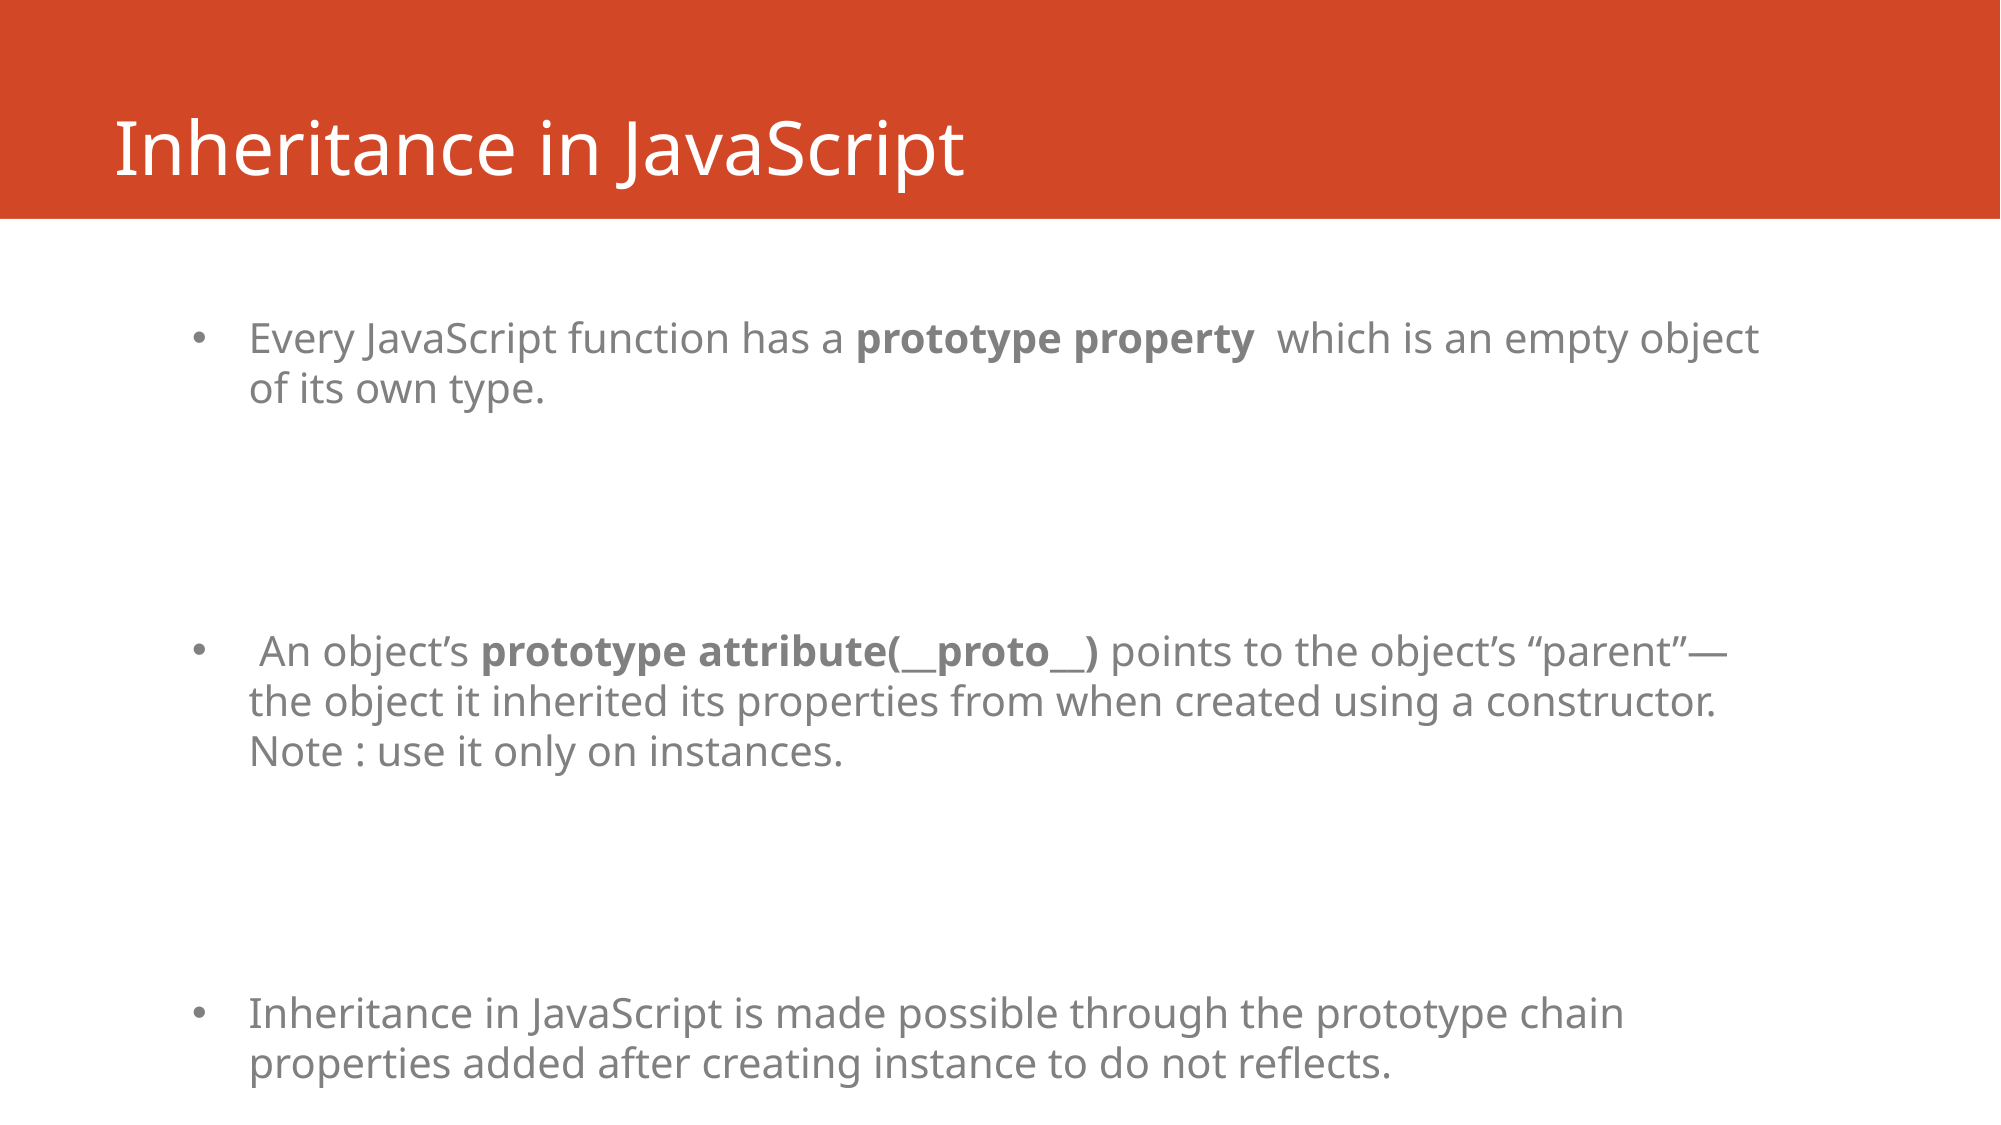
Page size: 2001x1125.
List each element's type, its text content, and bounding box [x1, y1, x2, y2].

list Every JavaScript function has a prototype property which is an empty object of its own type. An object’s prototype attribute(__proto__) points to the object’s “parent”—the object it inherited its properties from when created using a constructor. Note : use it only on instances. Inheritance in JavaScript is made possible through the prototype chain properties added after creating instance to do not reflects. [177, 304, 1029, 1035]
text_box [1029, 304, 1863, 1035]
title Inheritance in JavaScript [99, 0, 1863, 199]
